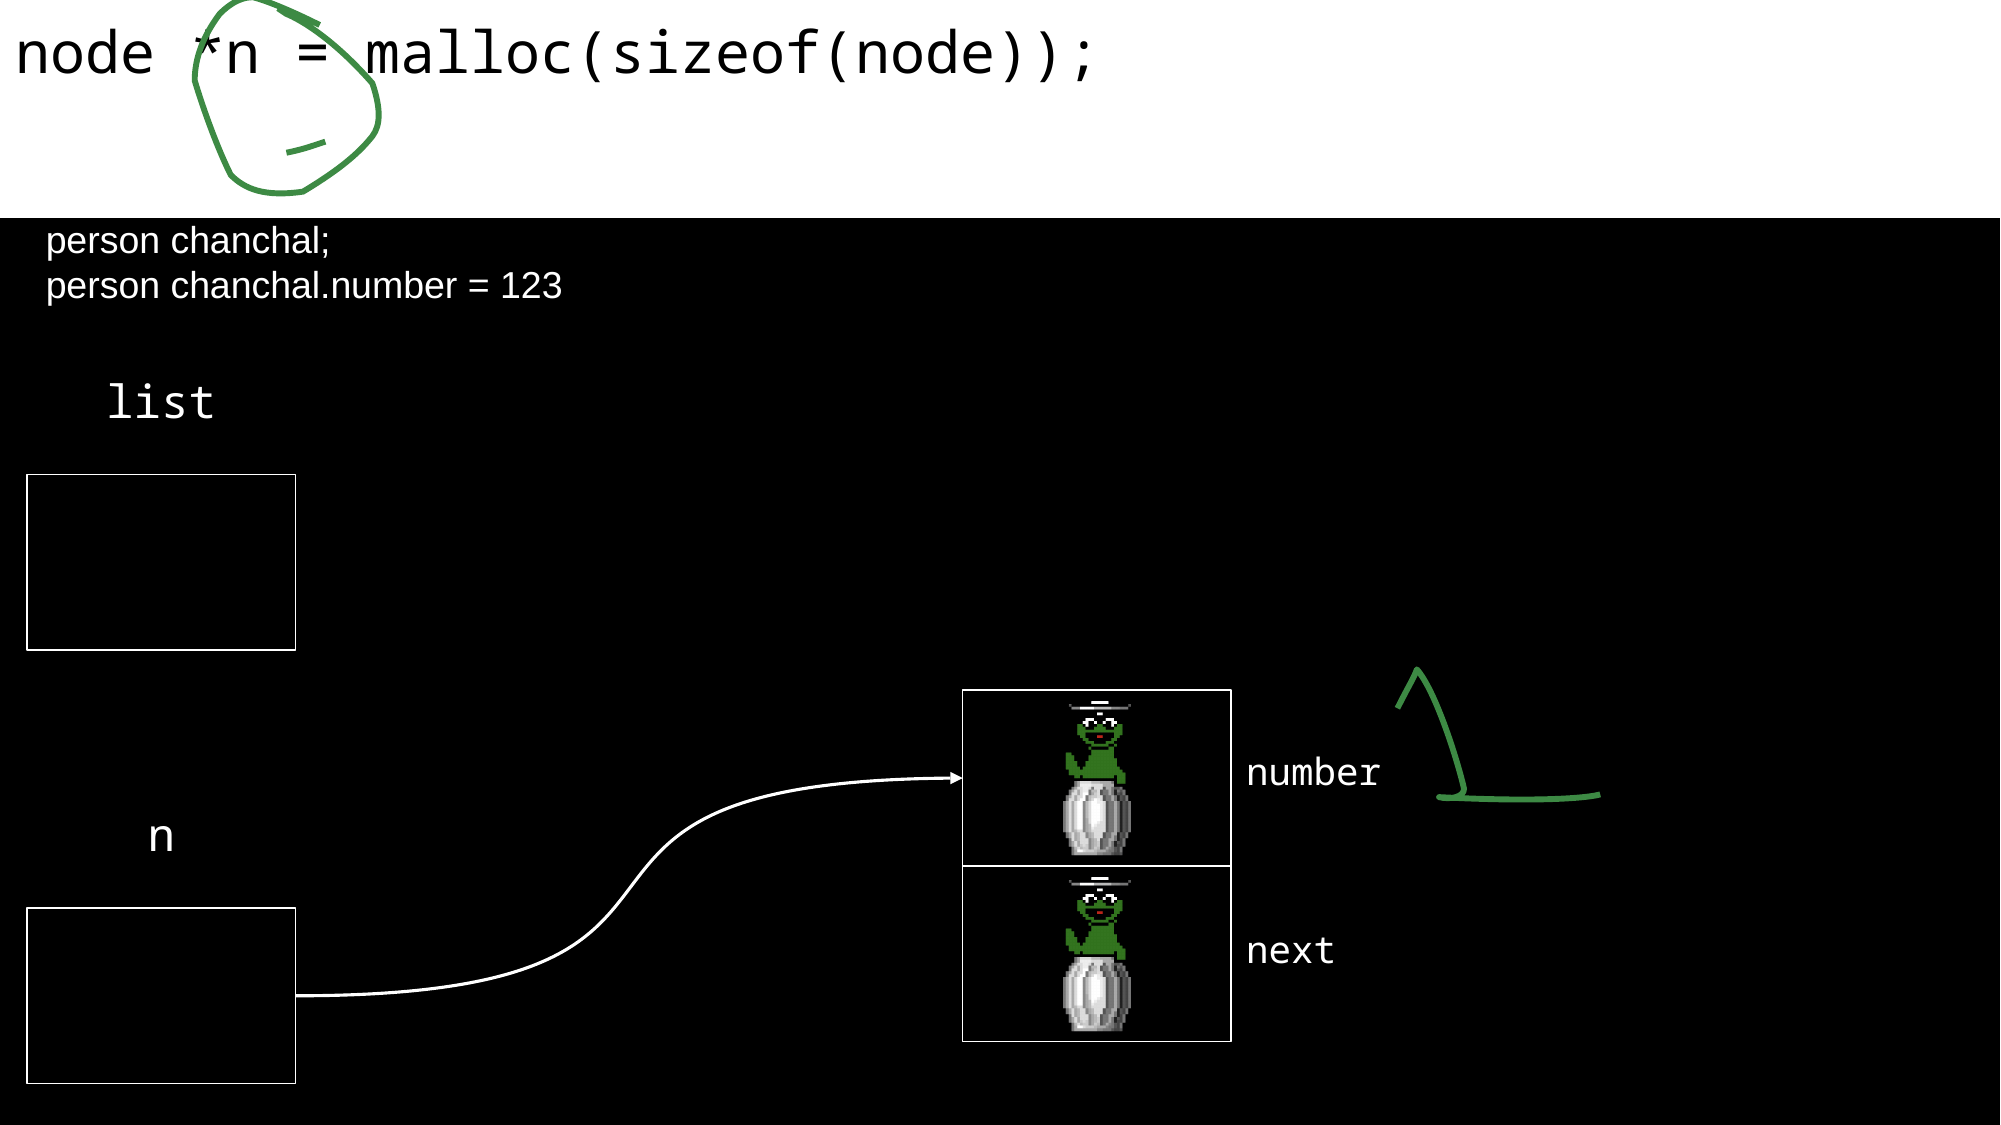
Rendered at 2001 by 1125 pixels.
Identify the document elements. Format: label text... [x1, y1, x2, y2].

text_box [26, 907, 296, 1084]
text_box n [67, 790, 256, 879]
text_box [295, 777, 963, 997]
text_box [1395, 667, 1601, 802]
text_box [962, 690, 1232, 865]
title node *n = malloc(sizeof(node)); [0, 0, 2000, 218]
text_box next [1231, 911, 1464, 987]
text_box [26, 474, 296, 651]
text_box number [1231, 732, 1464, 808]
text_box [285, 139, 326, 155]
text_box list [67, 357, 256, 446]
picture [1059, 698, 1135, 858]
text_box [962, 865, 1232, 1042]
picture [1059, 873, 1135, 1034]
text_box [192, 0, 381, 196]
text_box person chanchal; person chanchal.number = 123 [30, 208, 981, 314]
